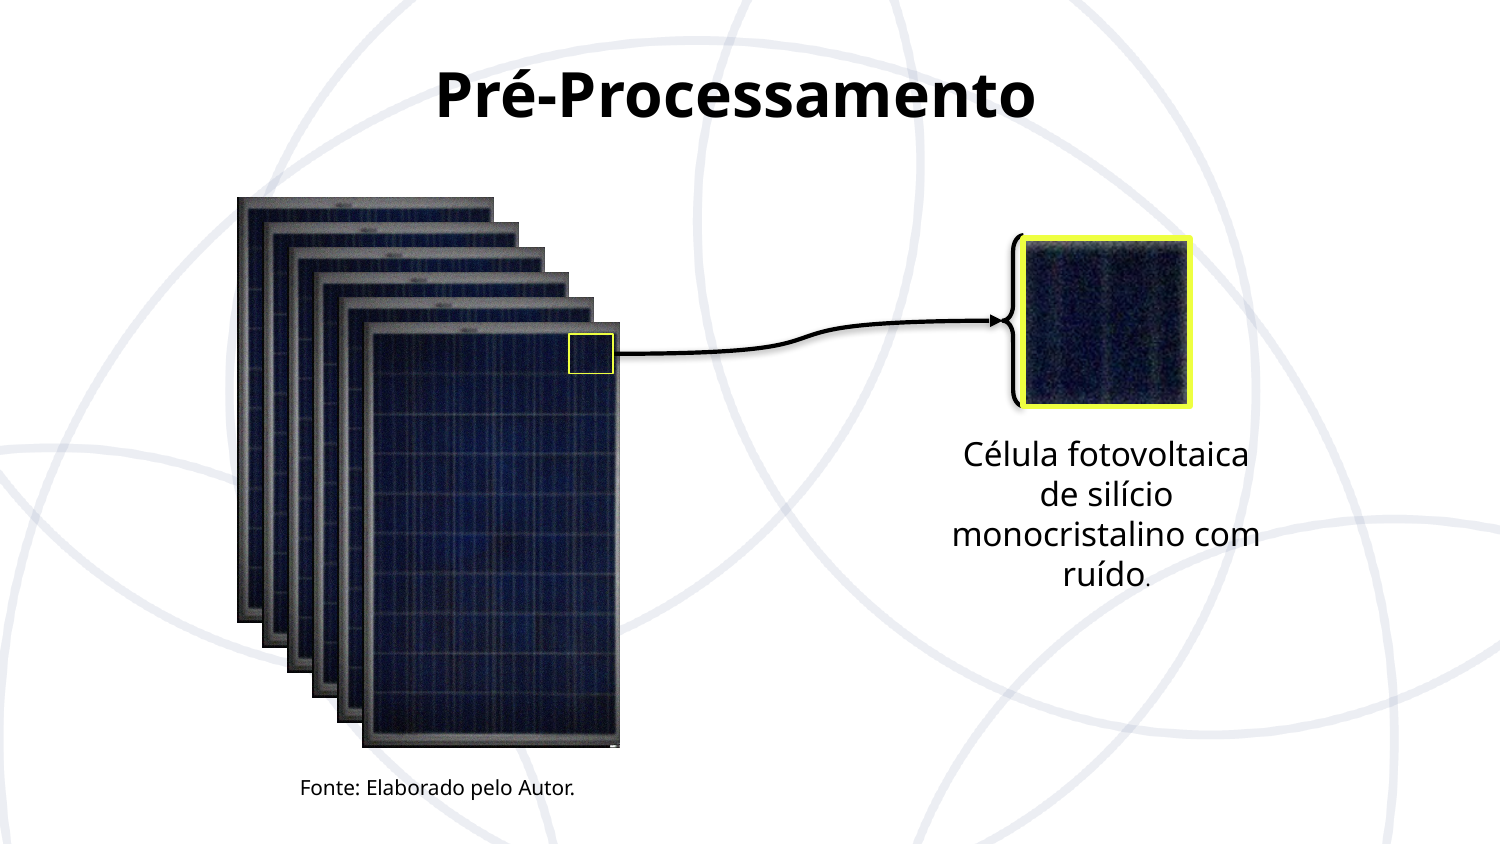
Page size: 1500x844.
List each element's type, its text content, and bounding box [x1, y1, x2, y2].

text_box Pré-Processamento [76, 47, 1397, 138]
text_box Célula fotovoltaica de silício monocristalino com ruído. [926, 425, 1287, 601]
text_box Fonte: Elaborado pelo Autor. [285, 767, 726, 808]
text_box [1021, 236, 1192, 408]
text_box [1003, 233, 1024, 409]
picture [0, 0, 1500, 844]
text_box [613, 320, 1003, 355]
